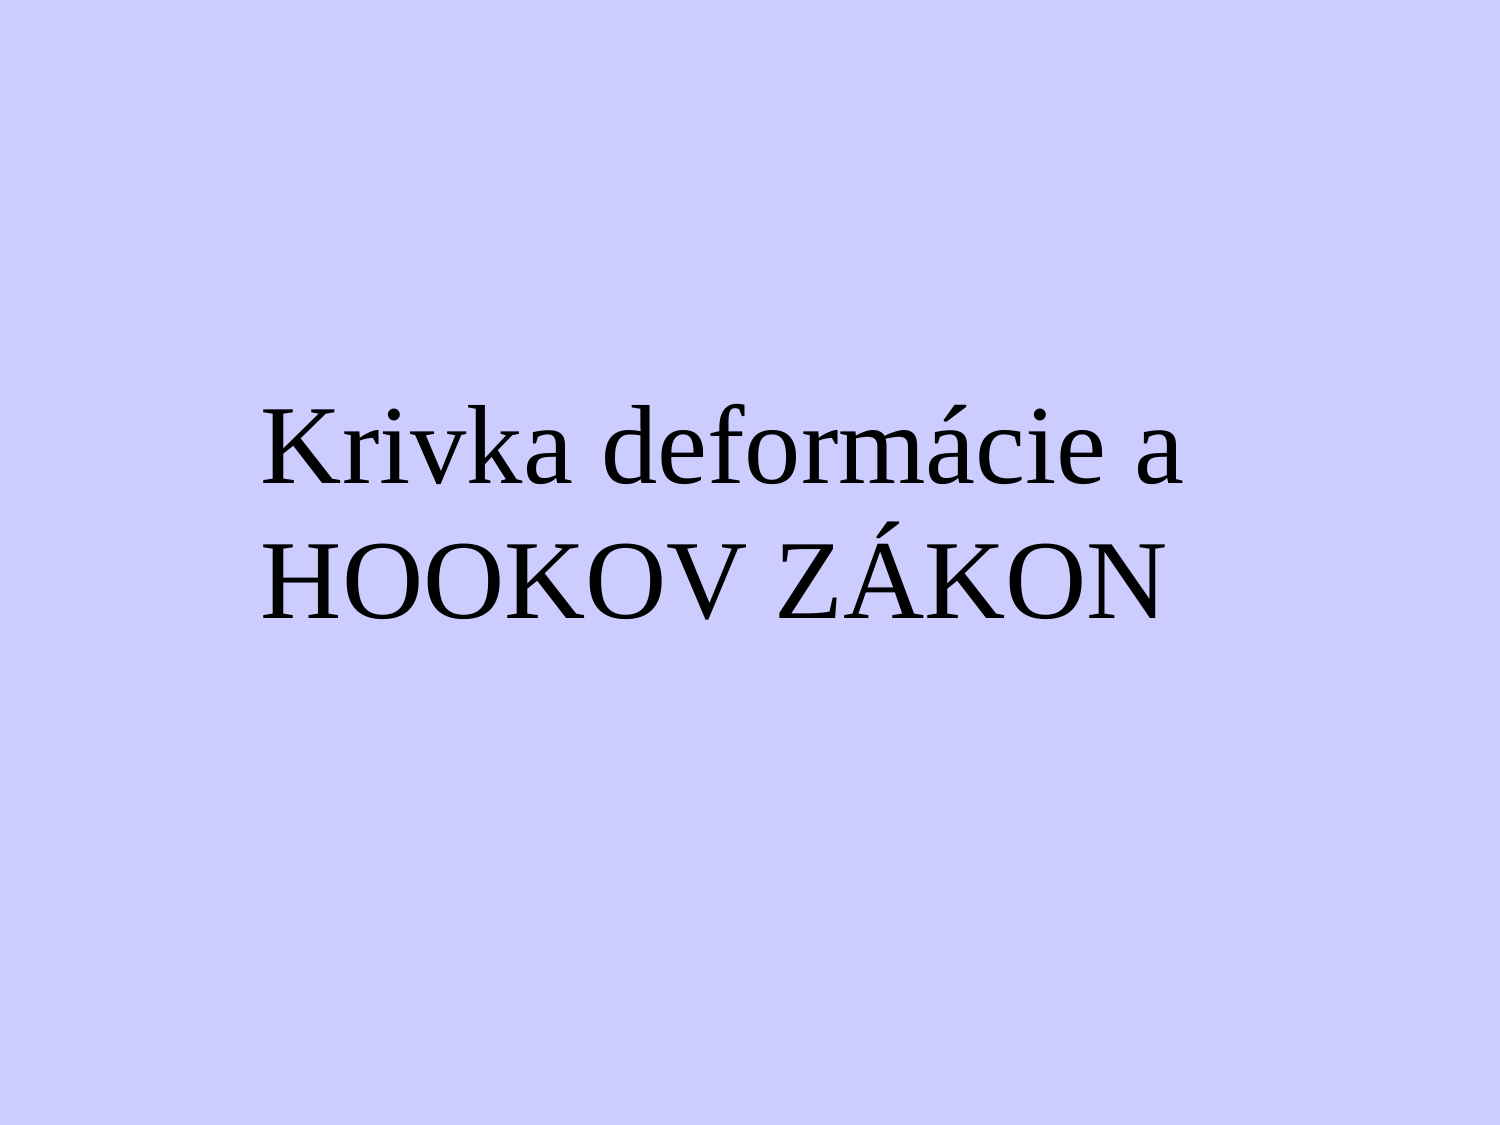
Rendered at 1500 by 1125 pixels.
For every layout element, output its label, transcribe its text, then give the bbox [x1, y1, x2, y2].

text_box Krivka deformácie a HOOKOV ZÁKON [246, 363, 1243, 648]
